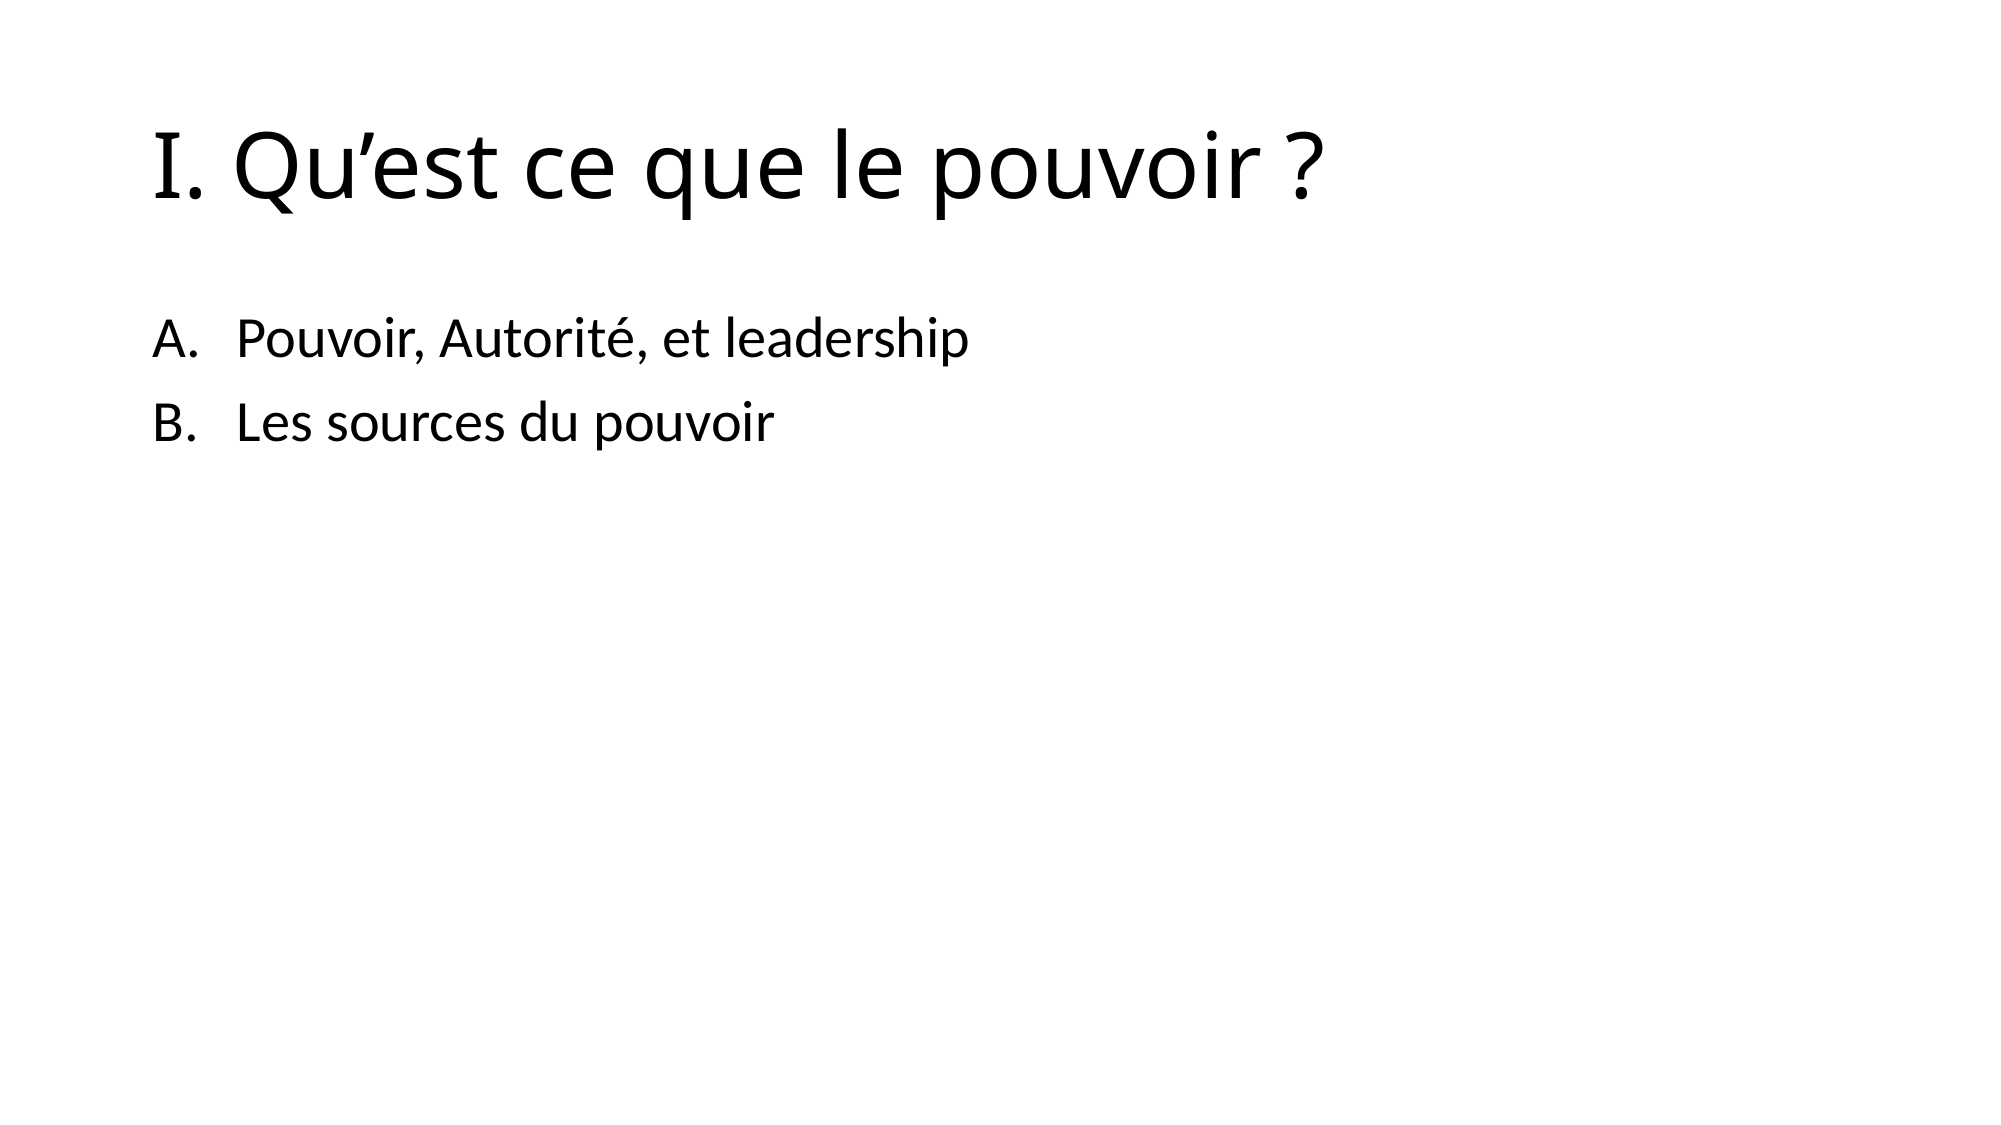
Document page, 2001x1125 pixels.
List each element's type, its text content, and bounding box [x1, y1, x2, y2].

list Pouvoir, Autorité, et leadership Les sources du pouvoir [137, 299, 1863, 1014]
title I. Qu’est ce que le pouvoir ? [137, 59, 1863, 278]
